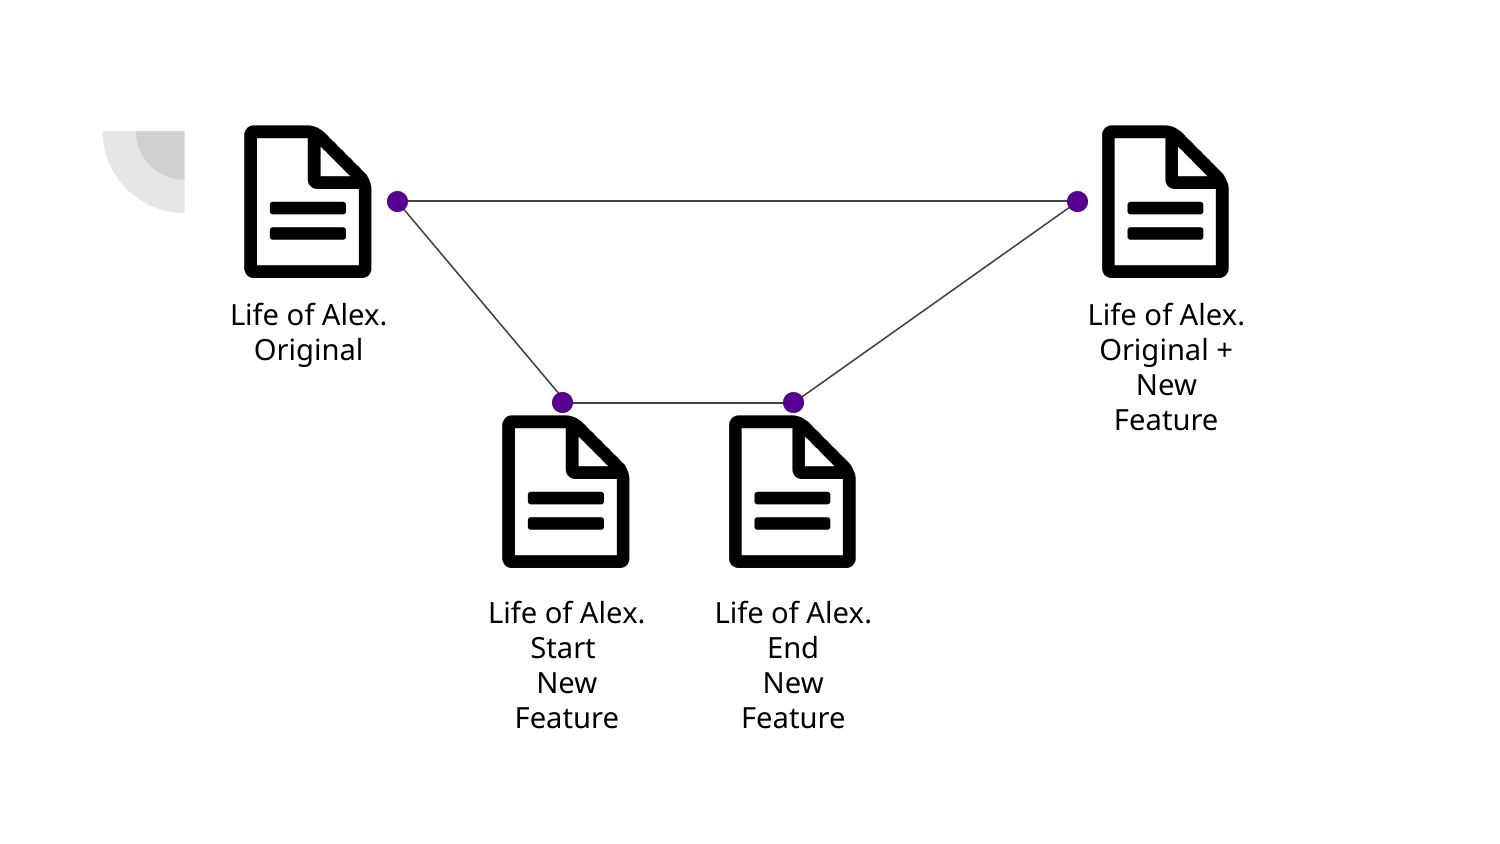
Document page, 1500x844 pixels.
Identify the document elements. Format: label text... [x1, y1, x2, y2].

text_box Life of Alex. Original + New Feature [1067, 281, 1266, 422]
text_box Life of Alex. Original [209, 281, 391, 371]
picture [478, 392, 656, 580]
text_box Life of Alex. End New Feature [694, 579, 893, 670]
picture [220, 112, 409, 290]
picture [1067, 112, 1255, 290]
picture [704, 392, 882, 580]
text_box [793, 200, 1079, 404]
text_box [396, 200, 568, 404]
text_box Life of Alex. Start New Feature [467, 579, 666, 670]
